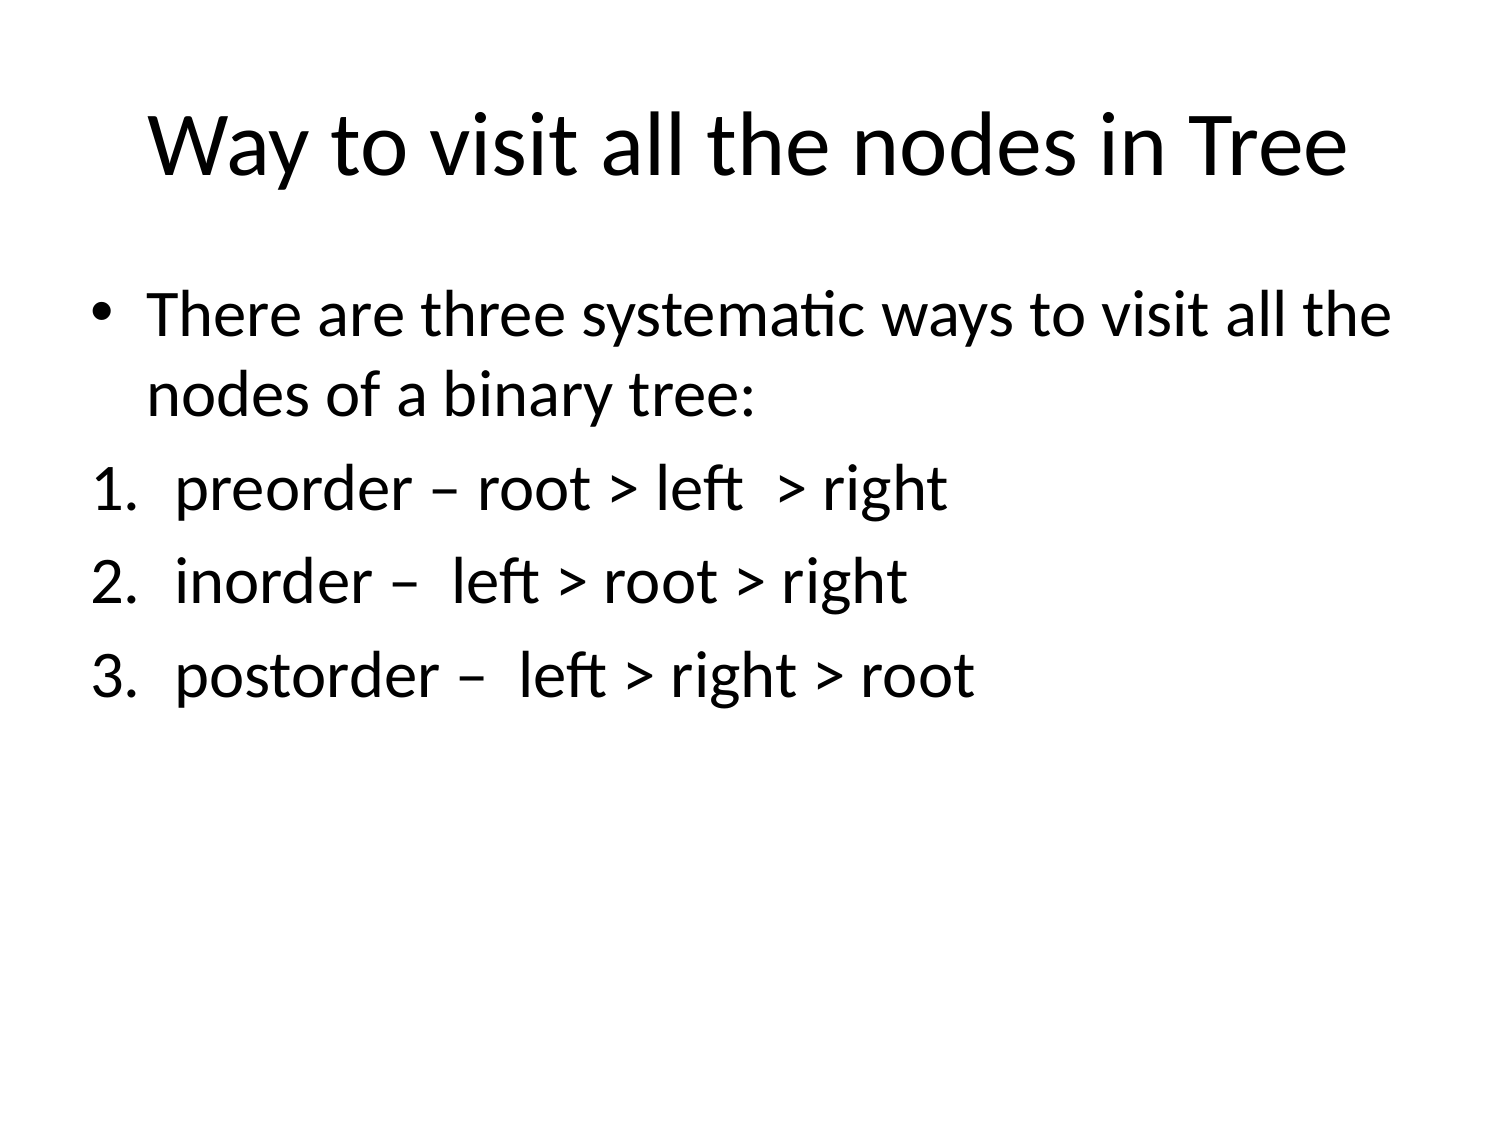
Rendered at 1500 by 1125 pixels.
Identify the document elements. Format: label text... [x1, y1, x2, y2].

title Way to visit all the nodes in Tree [75, 45, 1425, 233]
list There are three systematic ways to visit all the nodes of a binary tree: preorder – root > left > right inorder – left > root > right postorder – left > right > root [75, 262, 1425, 1005]
